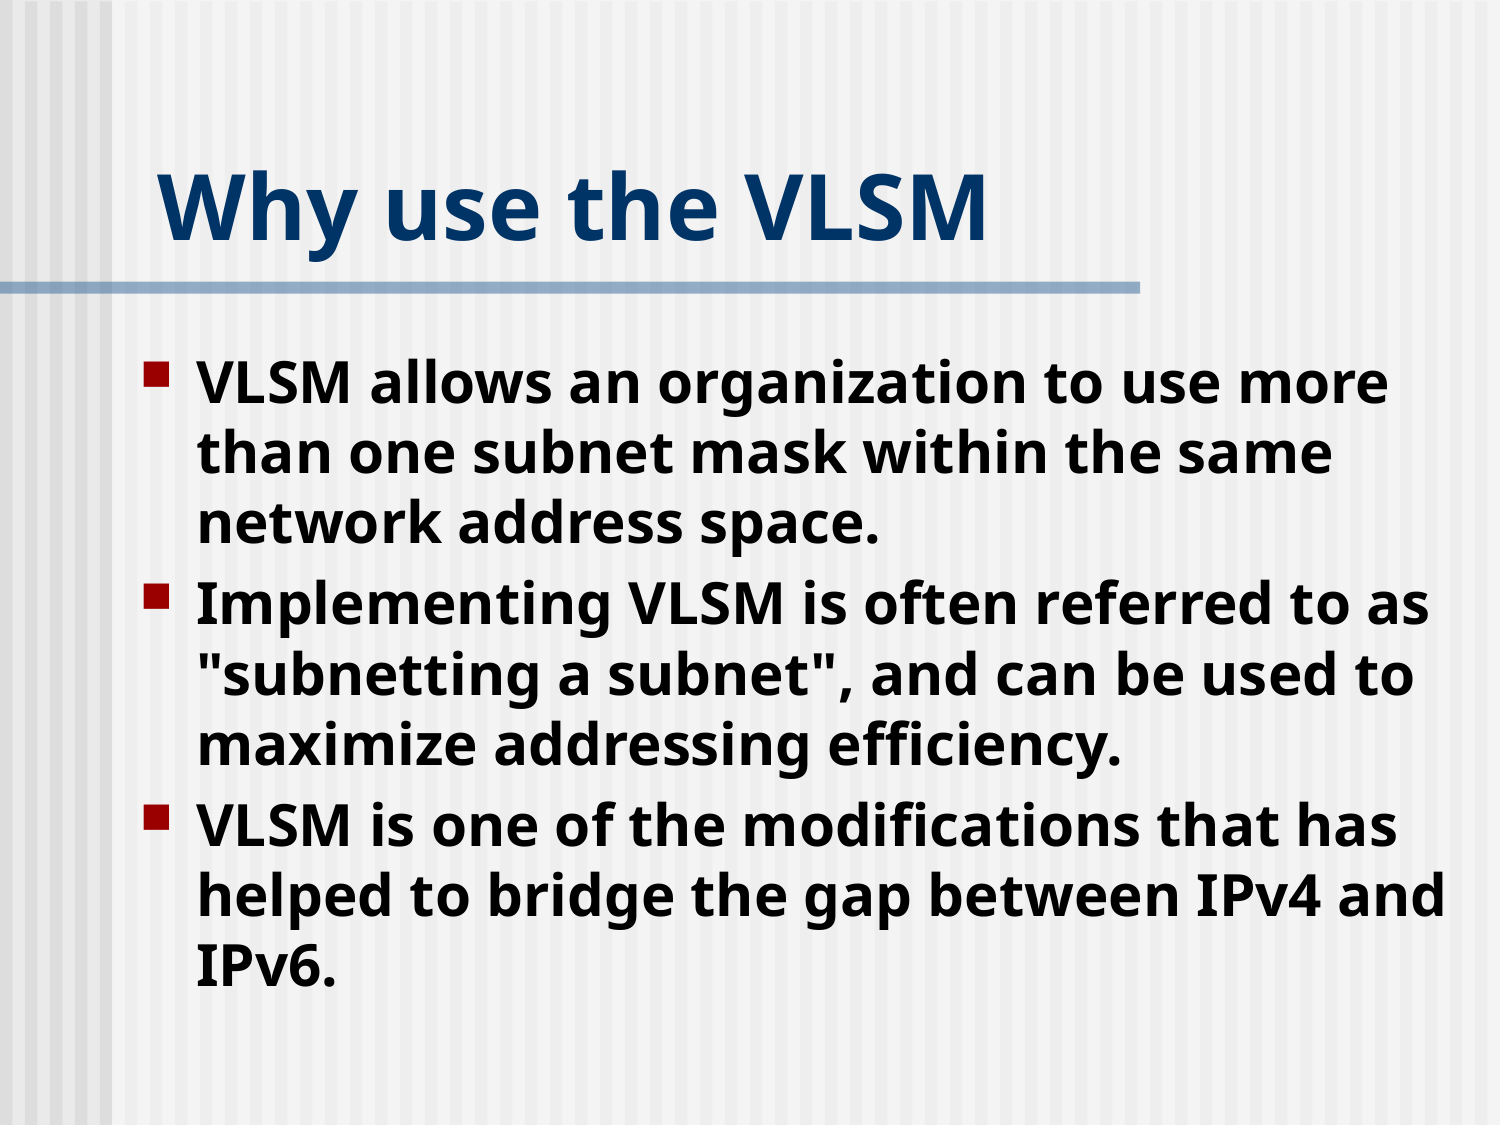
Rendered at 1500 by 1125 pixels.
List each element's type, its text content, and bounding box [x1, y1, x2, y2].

list VLSM allows an organization to use more than one subnet mask within the same network address space. Implementing VLSM is often referred to as "subnetting a subnet", and can be used to maximize addressing efficiency. VLSM is one of the modifications that has helped to bridge the gap between IPv4 and IPv6. [125, 337, 1471, 1013]
title Why use the VLSM [142, 31, 1482, 267]
